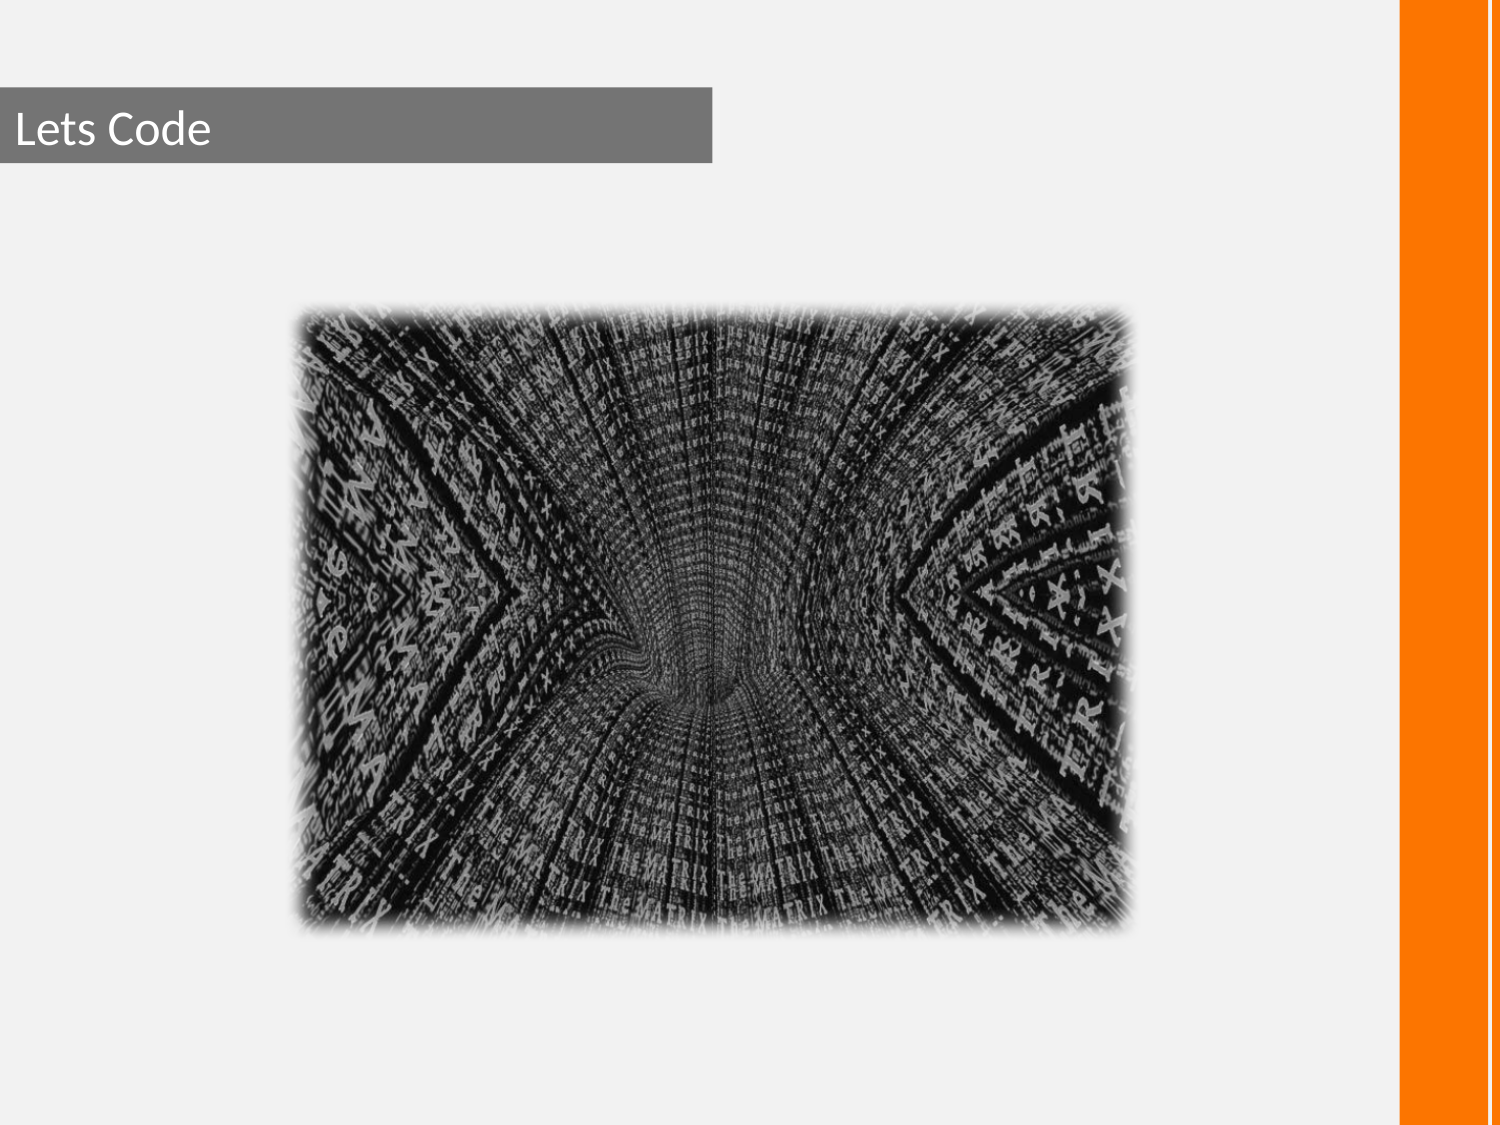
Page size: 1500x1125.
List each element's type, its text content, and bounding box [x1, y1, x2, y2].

text_box Lets Code [0, 87, 713, 164]
picture [284, 299, 1141, 942]
